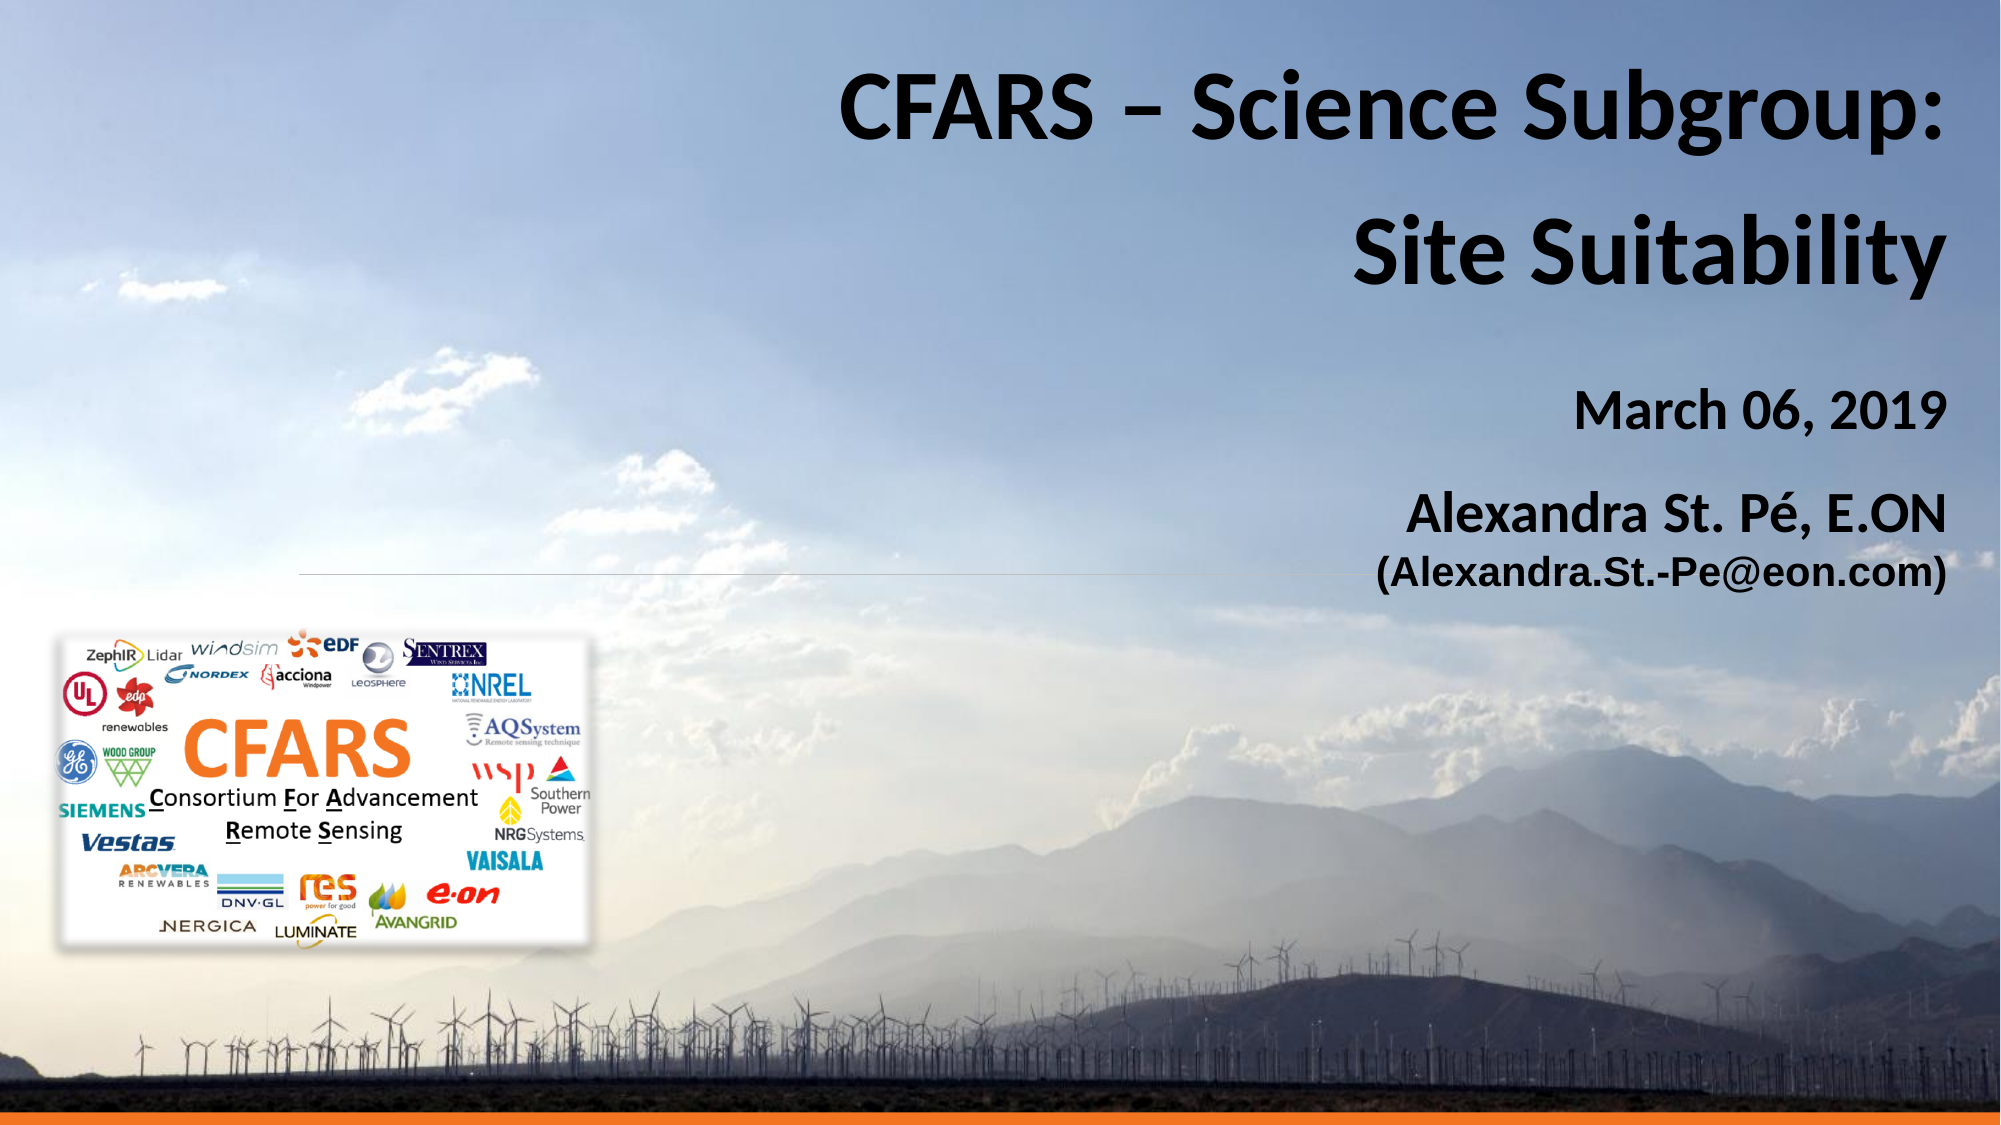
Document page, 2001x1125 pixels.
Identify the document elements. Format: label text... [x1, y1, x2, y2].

text_box [0, 1111, 2000, 1125]
text_box CFARS – Science Subgroup: Site Suitability March 06, 2019 Alexandra St. Pé, E.ON (Alexandra.St.-Pe@eon.com) [512, 32, 1963, 797]
picture [0, 0, 2000, 1111]
